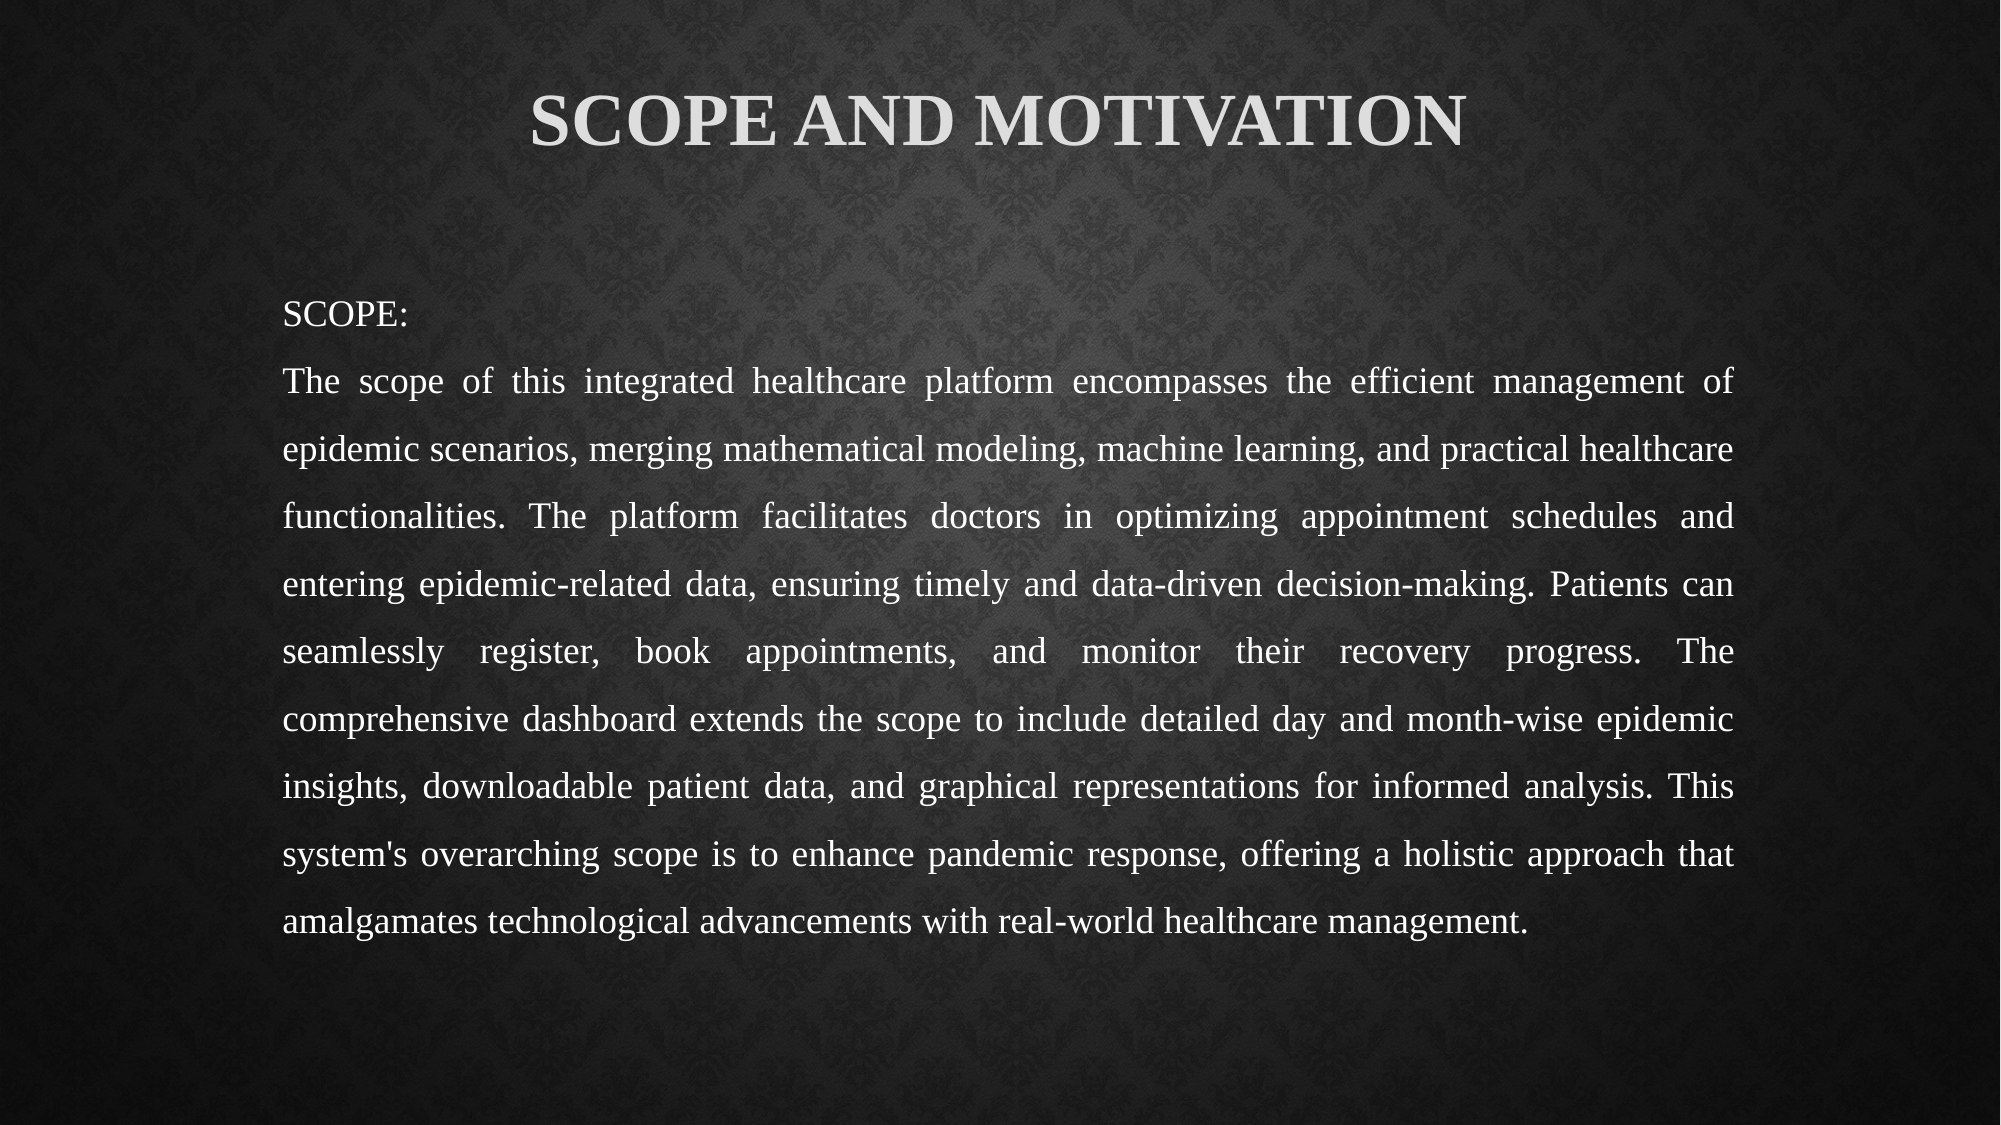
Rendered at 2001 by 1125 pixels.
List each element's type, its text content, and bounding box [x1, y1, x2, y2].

text_box SCOPE AND MOTIVATION [218, 0, 1629, 153]
text_box SCOPE: The scope of this integrated healthcare platform encompasses the efficient management of epidemic scenarios, merging mathematical modeling, machine learning, and practical healthcare functionalities. The platform facilitates doctors in optimizing appointment schedules and entering epidemic-related data, ensuring timely and data-driven decision-making. Patients can seamlessly register, book appointments, and monitor their recovery progress. The comprehensive dashboard extends the scope to include detailed day and month-wise epidemic insights, downloadable patient data, and graphical representations for informed analysis. This system's overarching scope is to enhance pandemic response, offering a holistic approach that amalgamates technological advancements with real-world healthcare management. [267, 214, 1752, 949]
